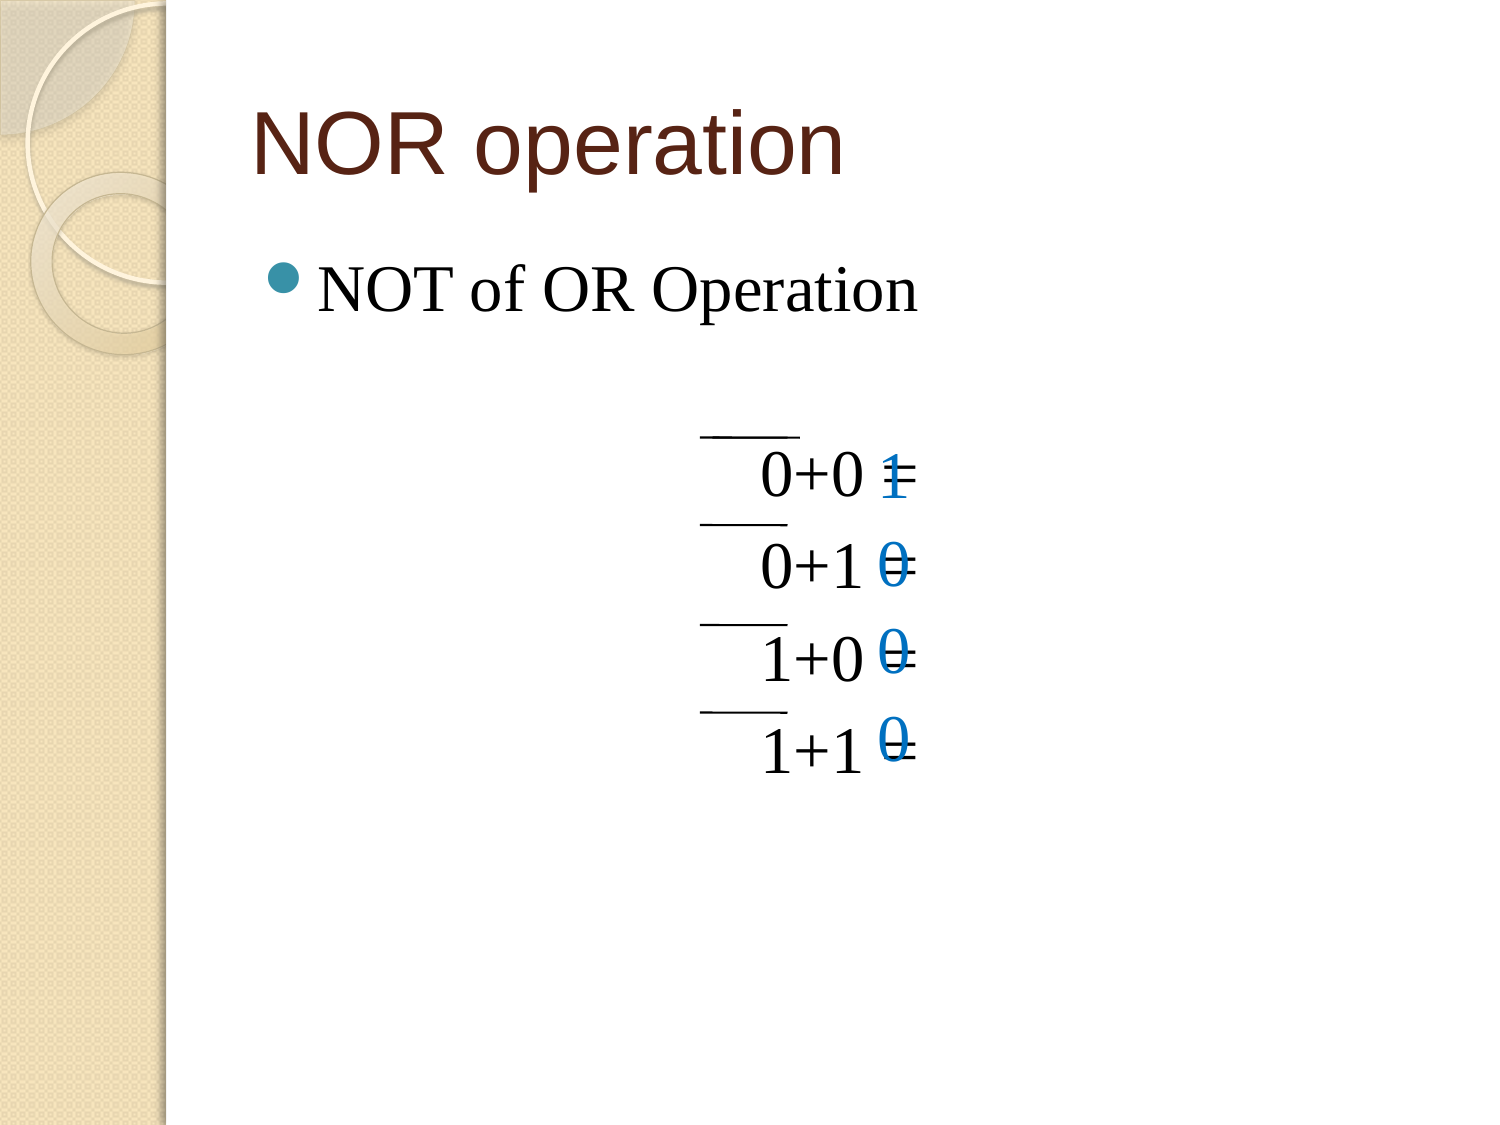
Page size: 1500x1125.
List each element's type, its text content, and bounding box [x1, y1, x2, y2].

text_box 0 [862, 512, 950, 599]
text_box 0 [862, 687, 950, 783]
text_box 1 [862, 424, 950, 512]
list NOT of OR Operation 0+0 = 0+1 = 1+0 = 1+1 = [235, 237, 1466, 1025]
title NOR operation [235, 45, 1466, 233]
text_box 0 [862, 599, 950, 687]
